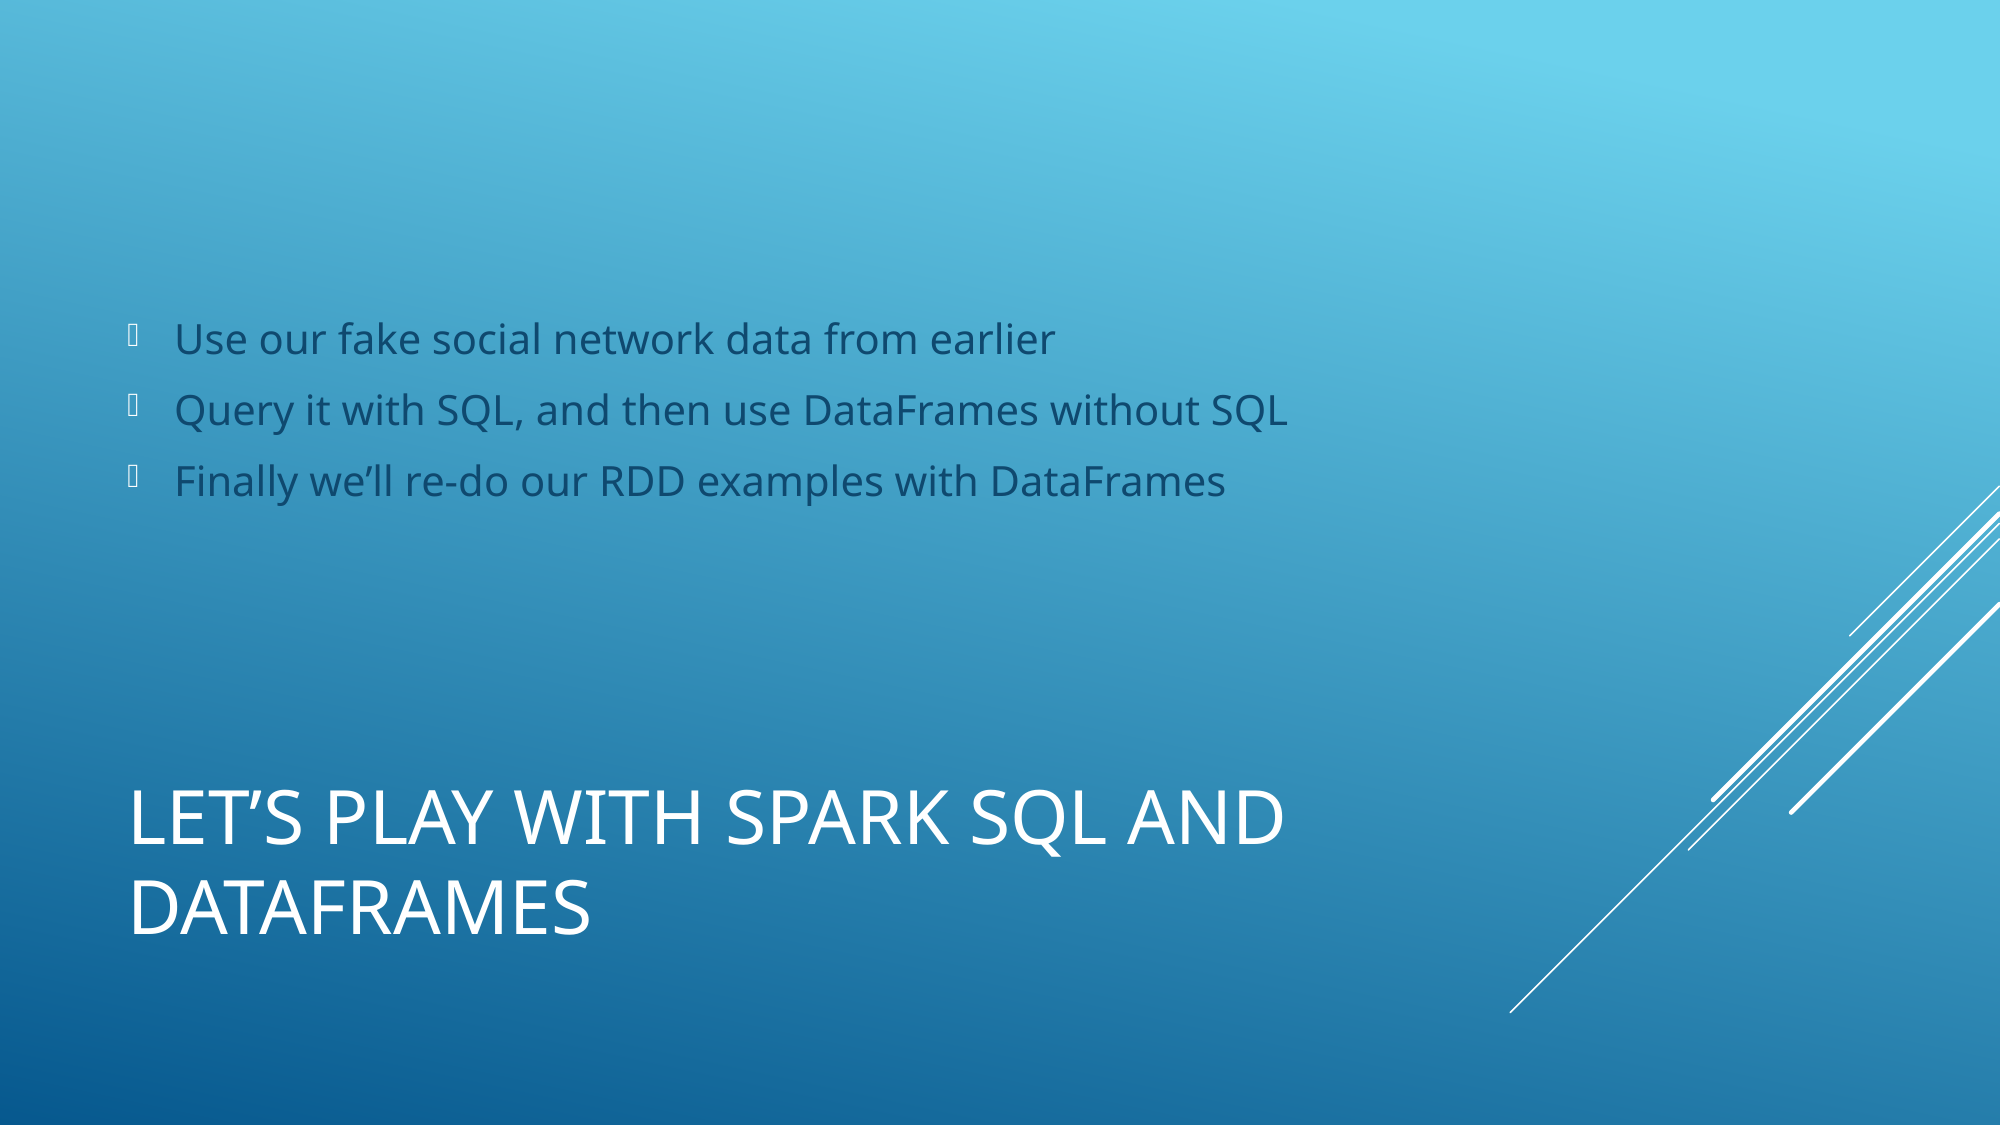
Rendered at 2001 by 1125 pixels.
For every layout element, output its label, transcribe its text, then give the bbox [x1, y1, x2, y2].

title Let’s Play with Spark SQL and Dataframes [112, 736, 1513, 984]
list Use our fake social network data from earlier Query it with SQL, and then use DataFrames without SQL Finally we’ll re-do our RDD examples with DataFrames [112, 112, 1513, 706]
